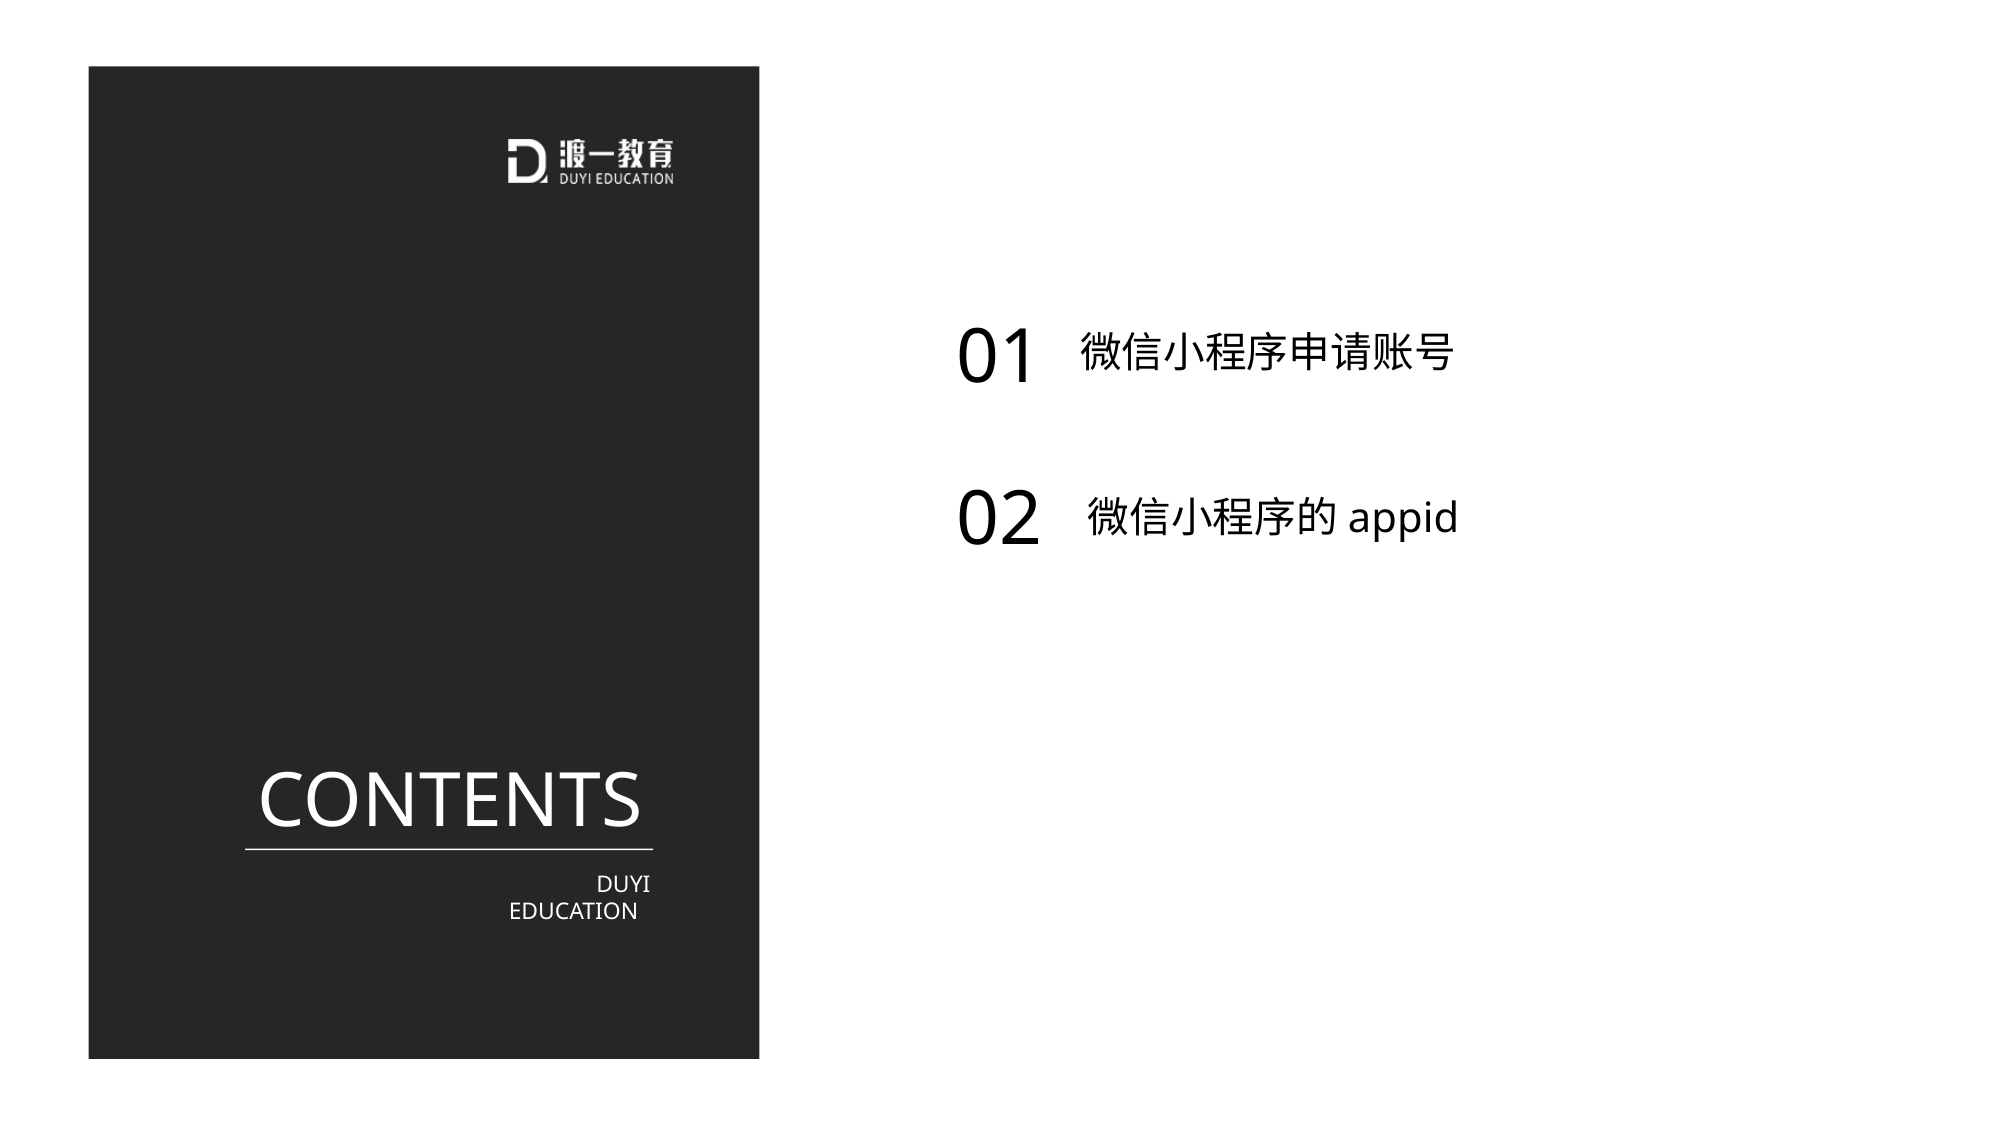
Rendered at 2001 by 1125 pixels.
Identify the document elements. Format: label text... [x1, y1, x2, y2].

text_box 微信小程序的appid [1072, 483, 1475, 549]
subtitle 微信小程序申请账号 [1064, 303, 1720, 399]
picture [481, 116, 699, 206]
text_box 02 [941, 472, 1082, 568]
title 01 [941, 310, 1082, 407]
